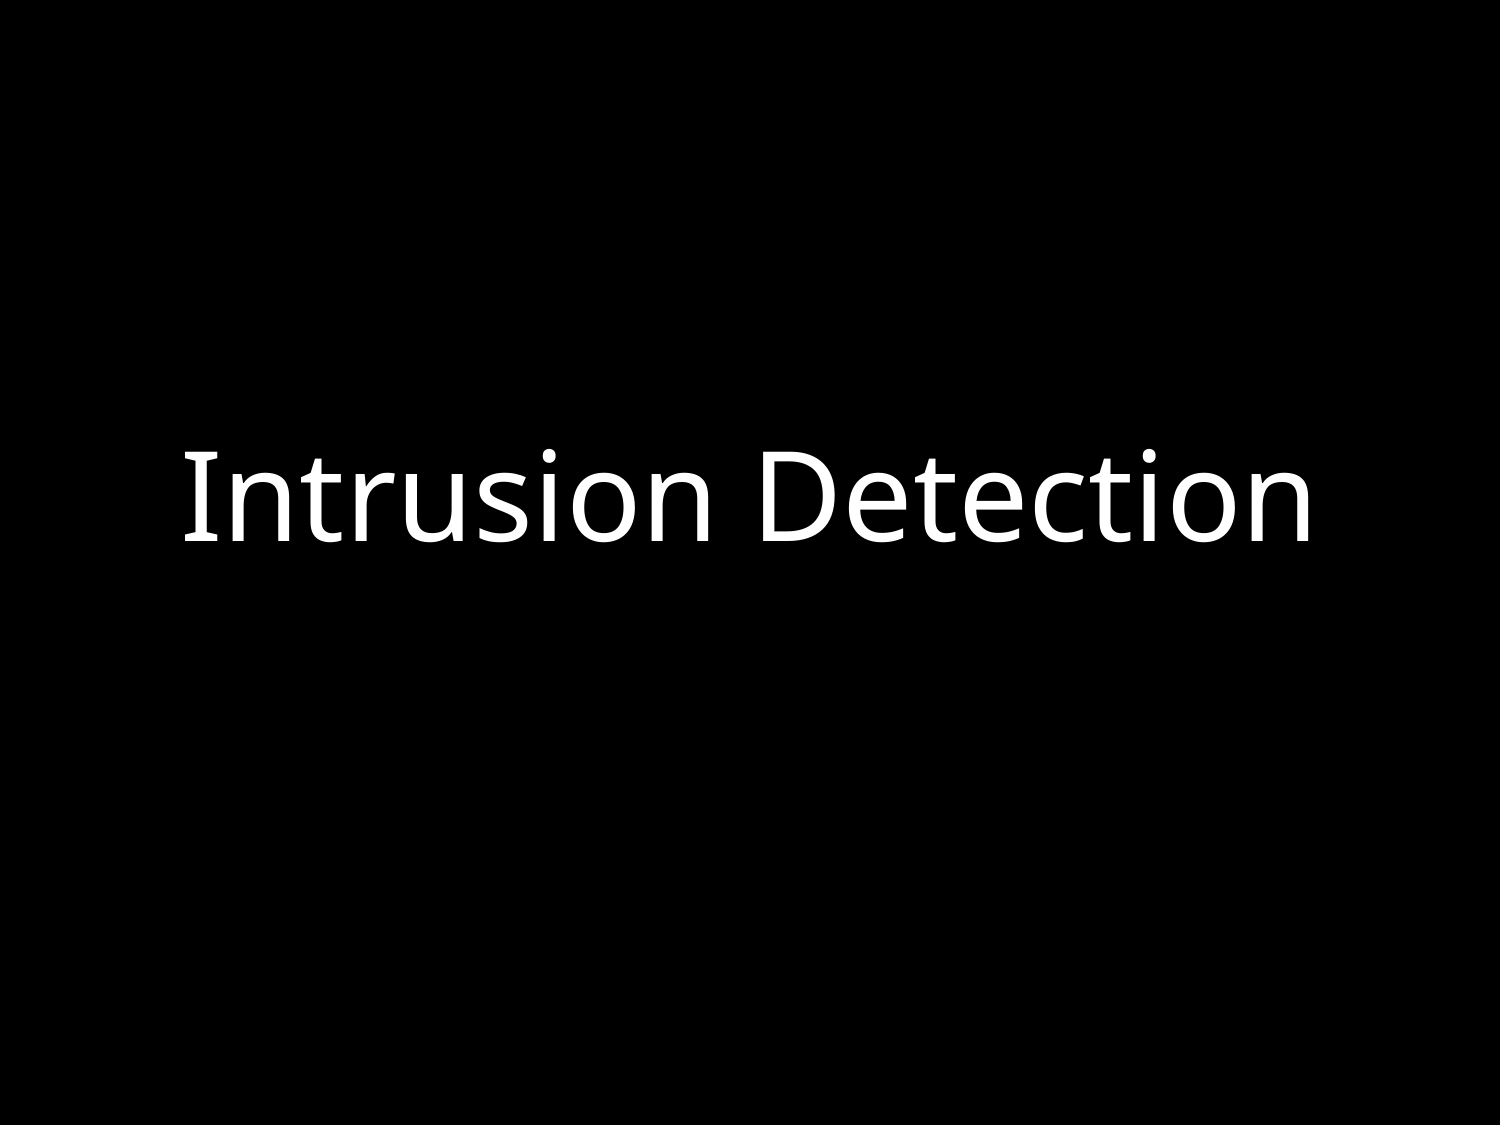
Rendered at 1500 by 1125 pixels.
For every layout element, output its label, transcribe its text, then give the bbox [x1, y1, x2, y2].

title Intrusion Detection [112, 184, 1388, 576]
